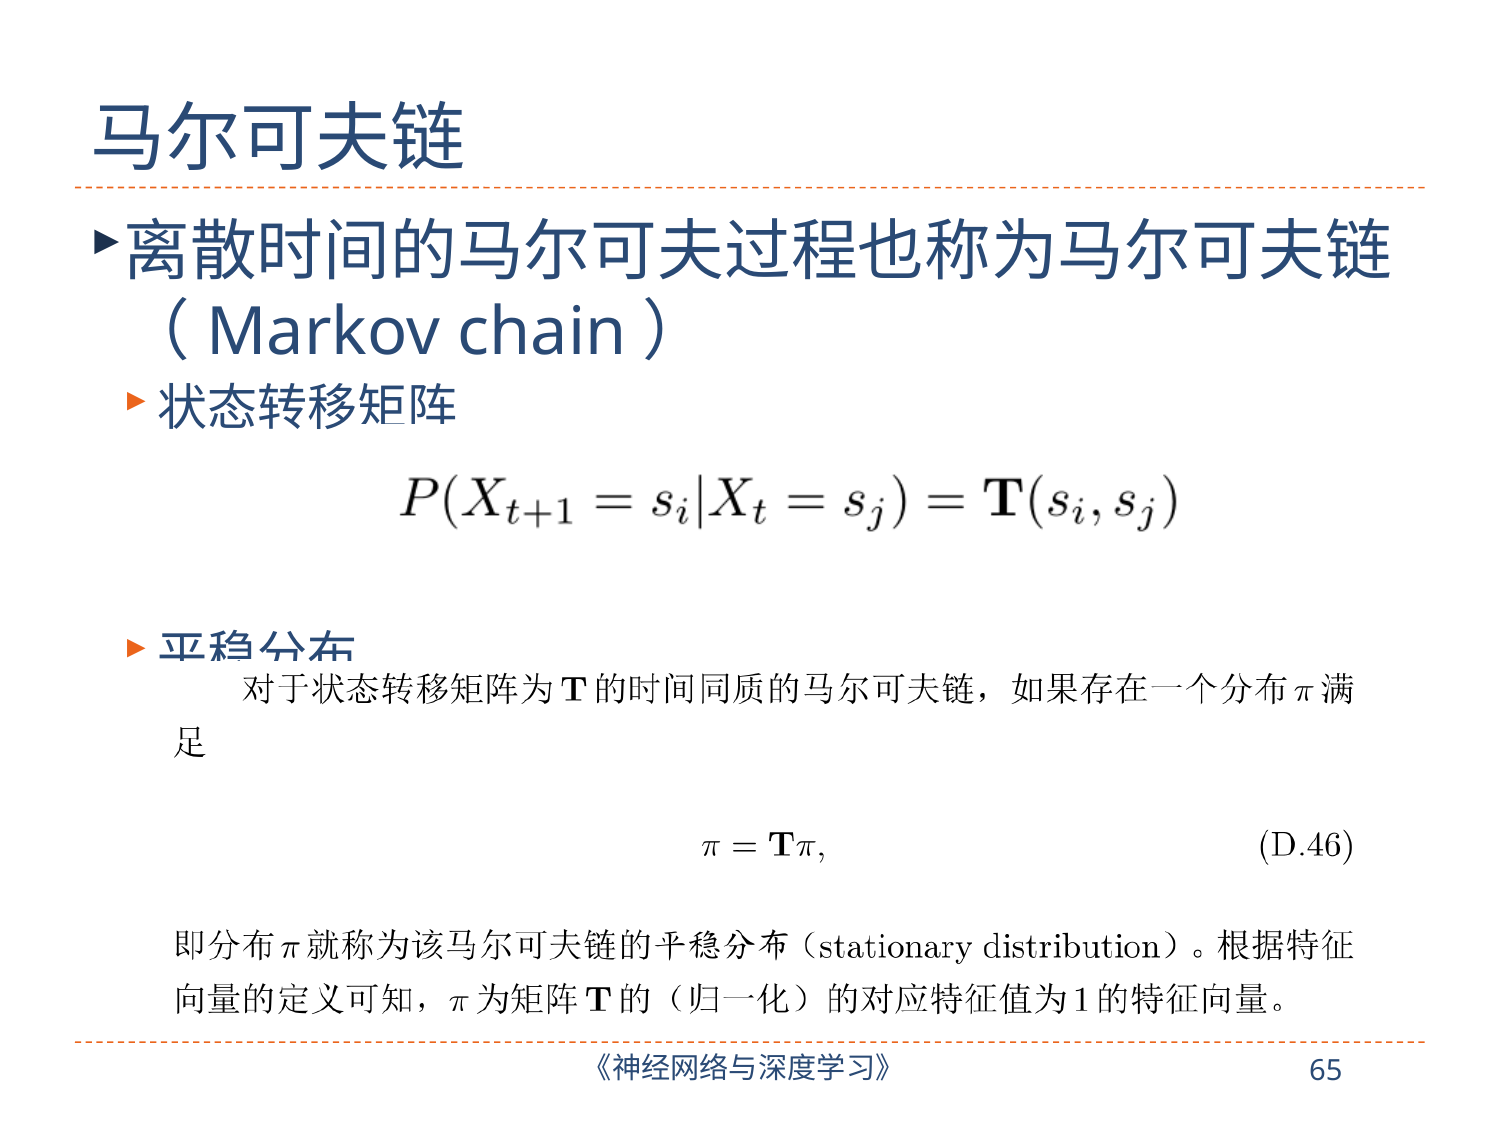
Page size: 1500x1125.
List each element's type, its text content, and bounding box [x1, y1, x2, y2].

title 马尔可夫链 [75, 24, 1425, 188]
picture [349, 424, 1185, 549]
picture [154, 660, 1380, 1023]
list 离散时间的马尔可夫过程也称为马尔可夫链（Markov chain） 状态转移矩阵 平稳分布 [75, 200, 1425, 1010]
